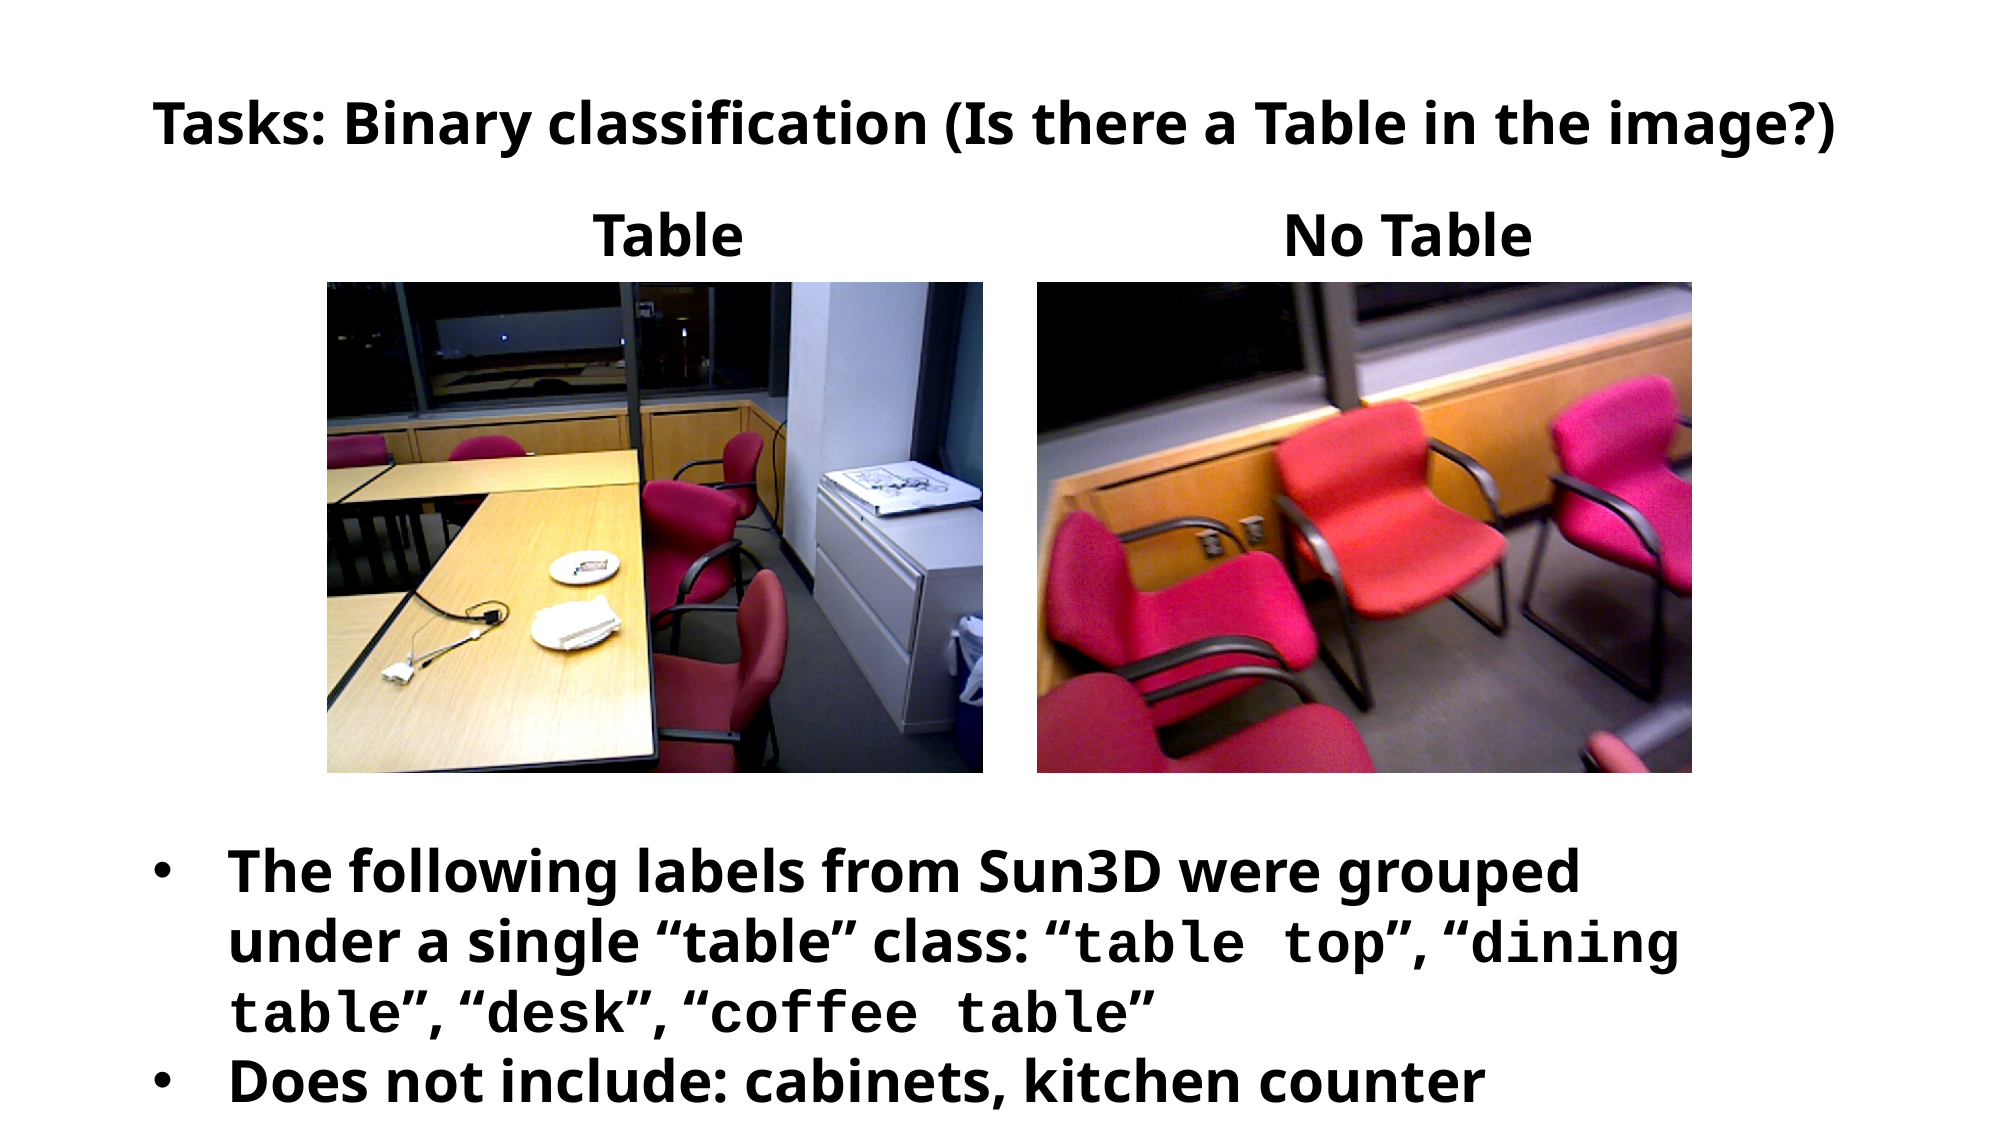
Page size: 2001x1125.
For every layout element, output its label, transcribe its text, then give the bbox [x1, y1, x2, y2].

text_box Table [577, 190, 761, 276]
text_box The following labels from Sun3D were grouped under a single “table” class: “table top”, “dining table”, “desk”, “coffee table” Does not include: cabinets, kitchen counter [137, 827, 1781, 1122]
picture [1036, 281, 1692, 774]
list Tasks: Binary classification (Is there a Table in the image?) [137, 87, 1863, 1014]
text_box No Table [1267, 190, 1550, 276]
picture [327, 281, 983, 774]
